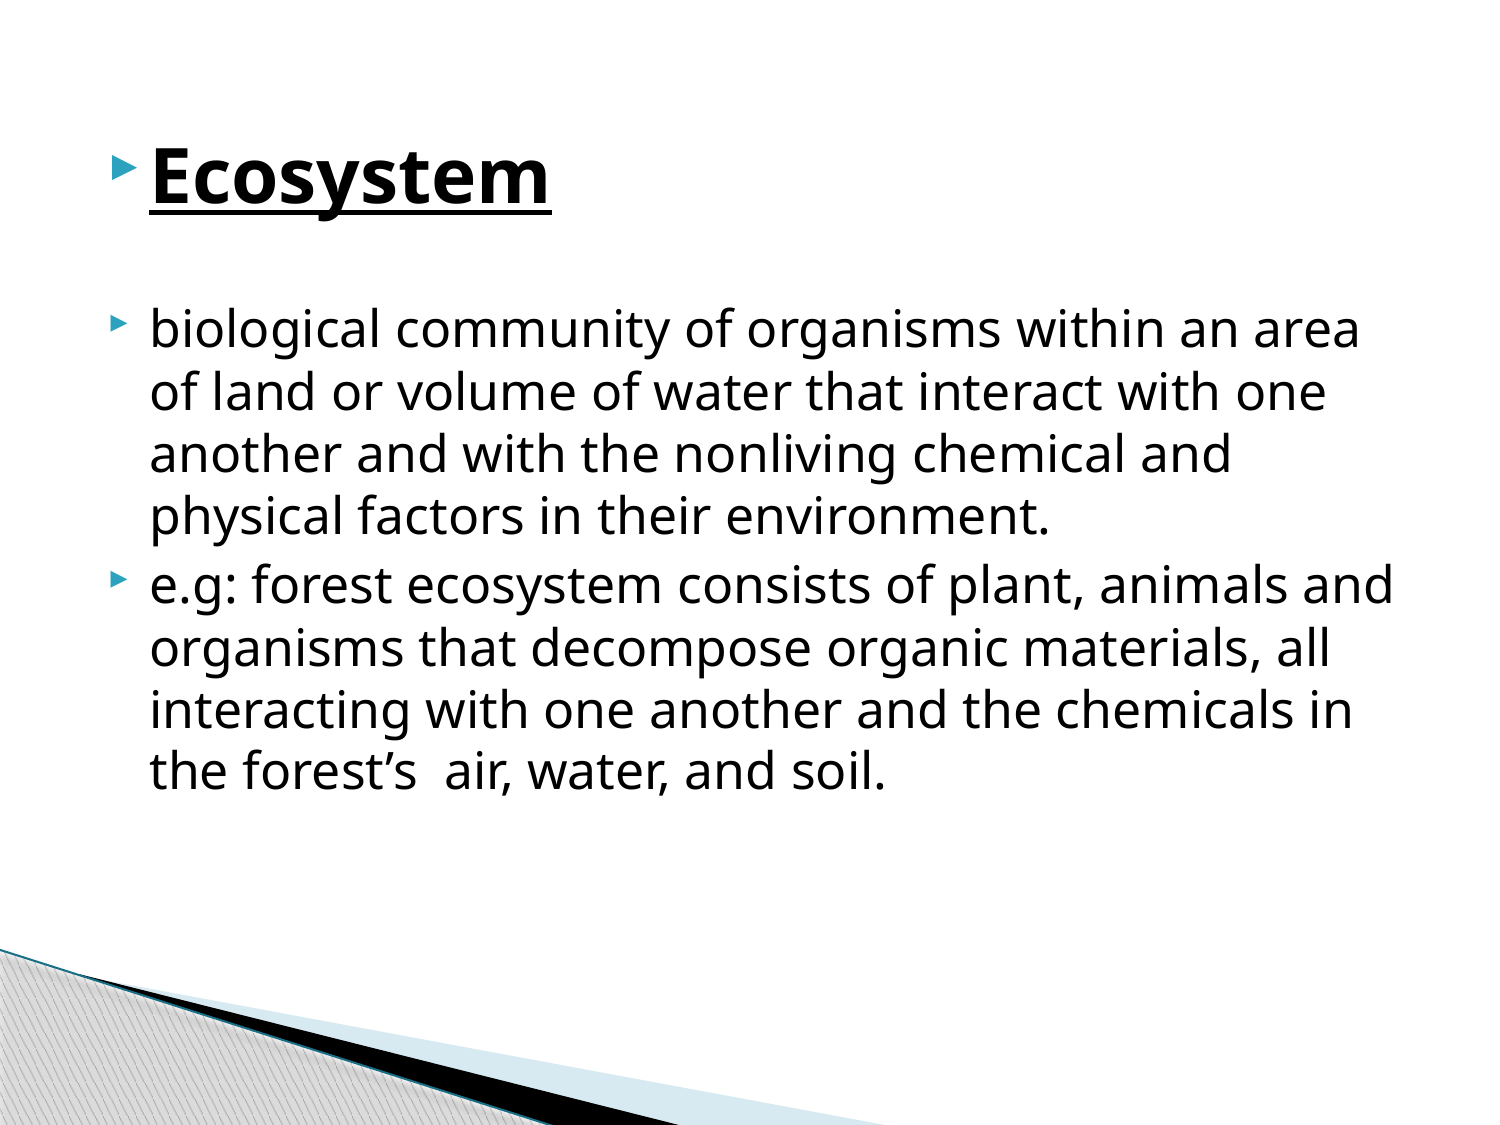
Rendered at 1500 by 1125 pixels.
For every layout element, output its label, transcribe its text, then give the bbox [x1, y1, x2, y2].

list Ecosystem biological community of organisms within an area of land or volume of water that interact with one another and with the nonliving chemical and physical factors in their environment. e.g: forest ecosystem consists of plant, animals and organisms that decompose organic materials, all interacting with one another and the chemicals in the forest’s air, water, and soil. [75, 50, 1425, 823]
